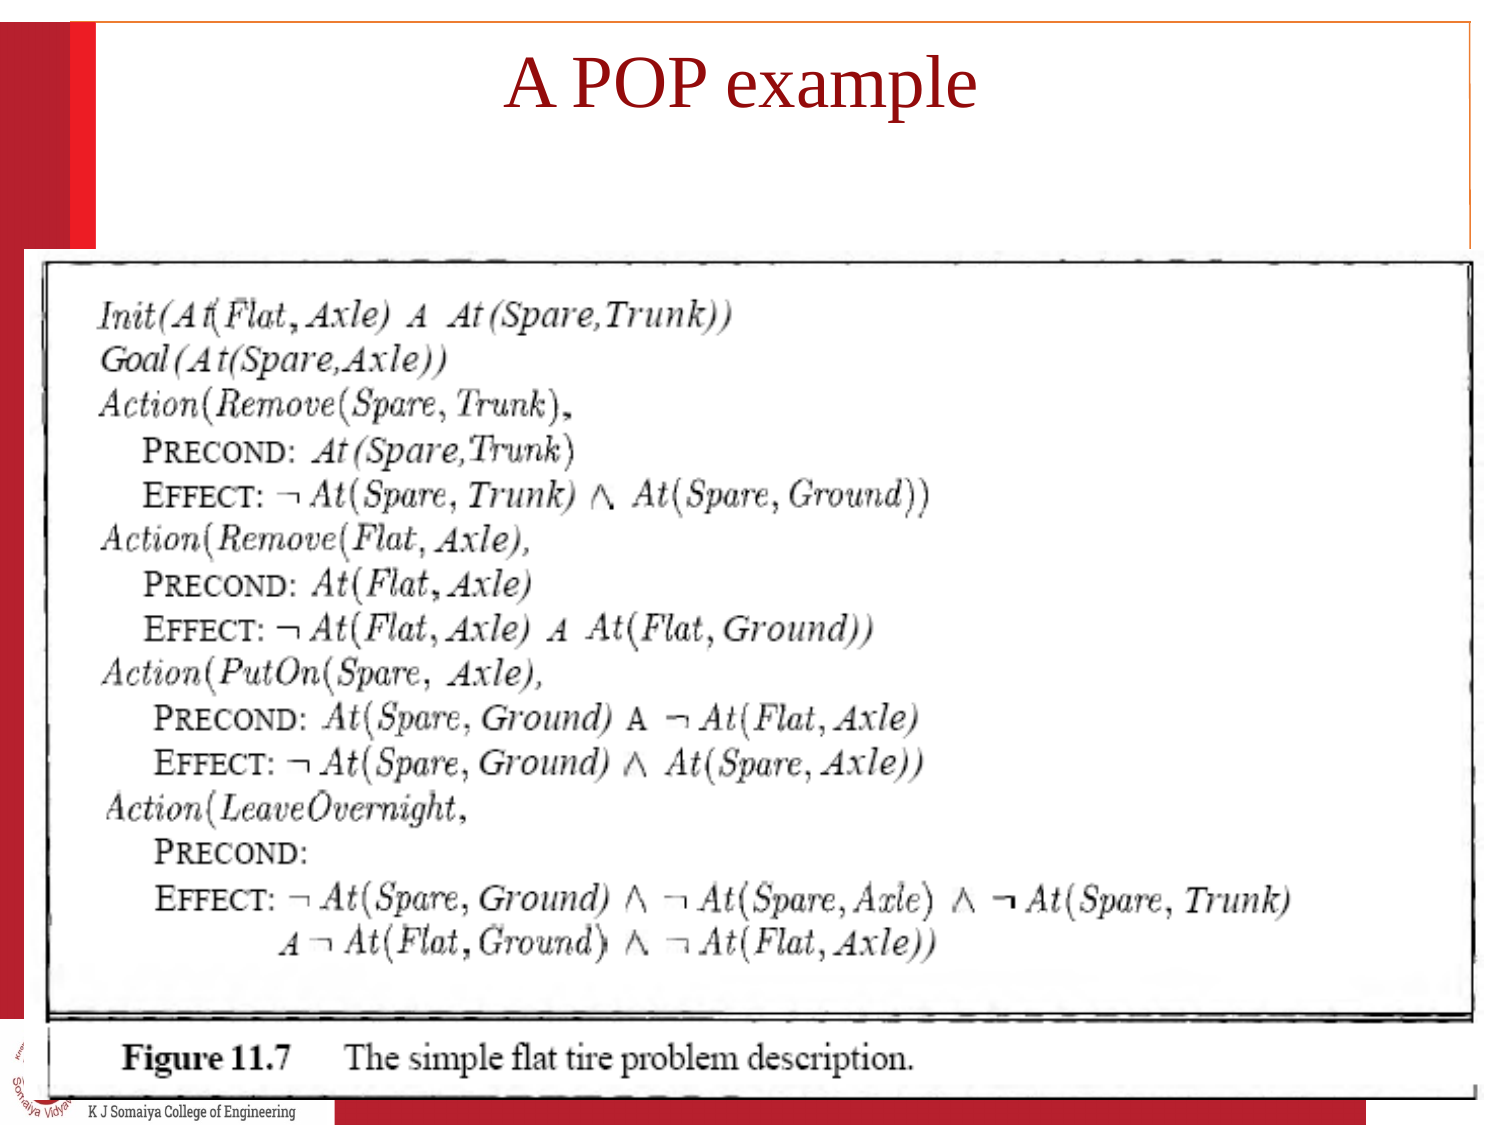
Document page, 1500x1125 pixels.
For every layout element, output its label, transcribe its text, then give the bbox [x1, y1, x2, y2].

picture [0, 22, 1485, 1125]
title A POP example [134, 35, 1349, 179]
